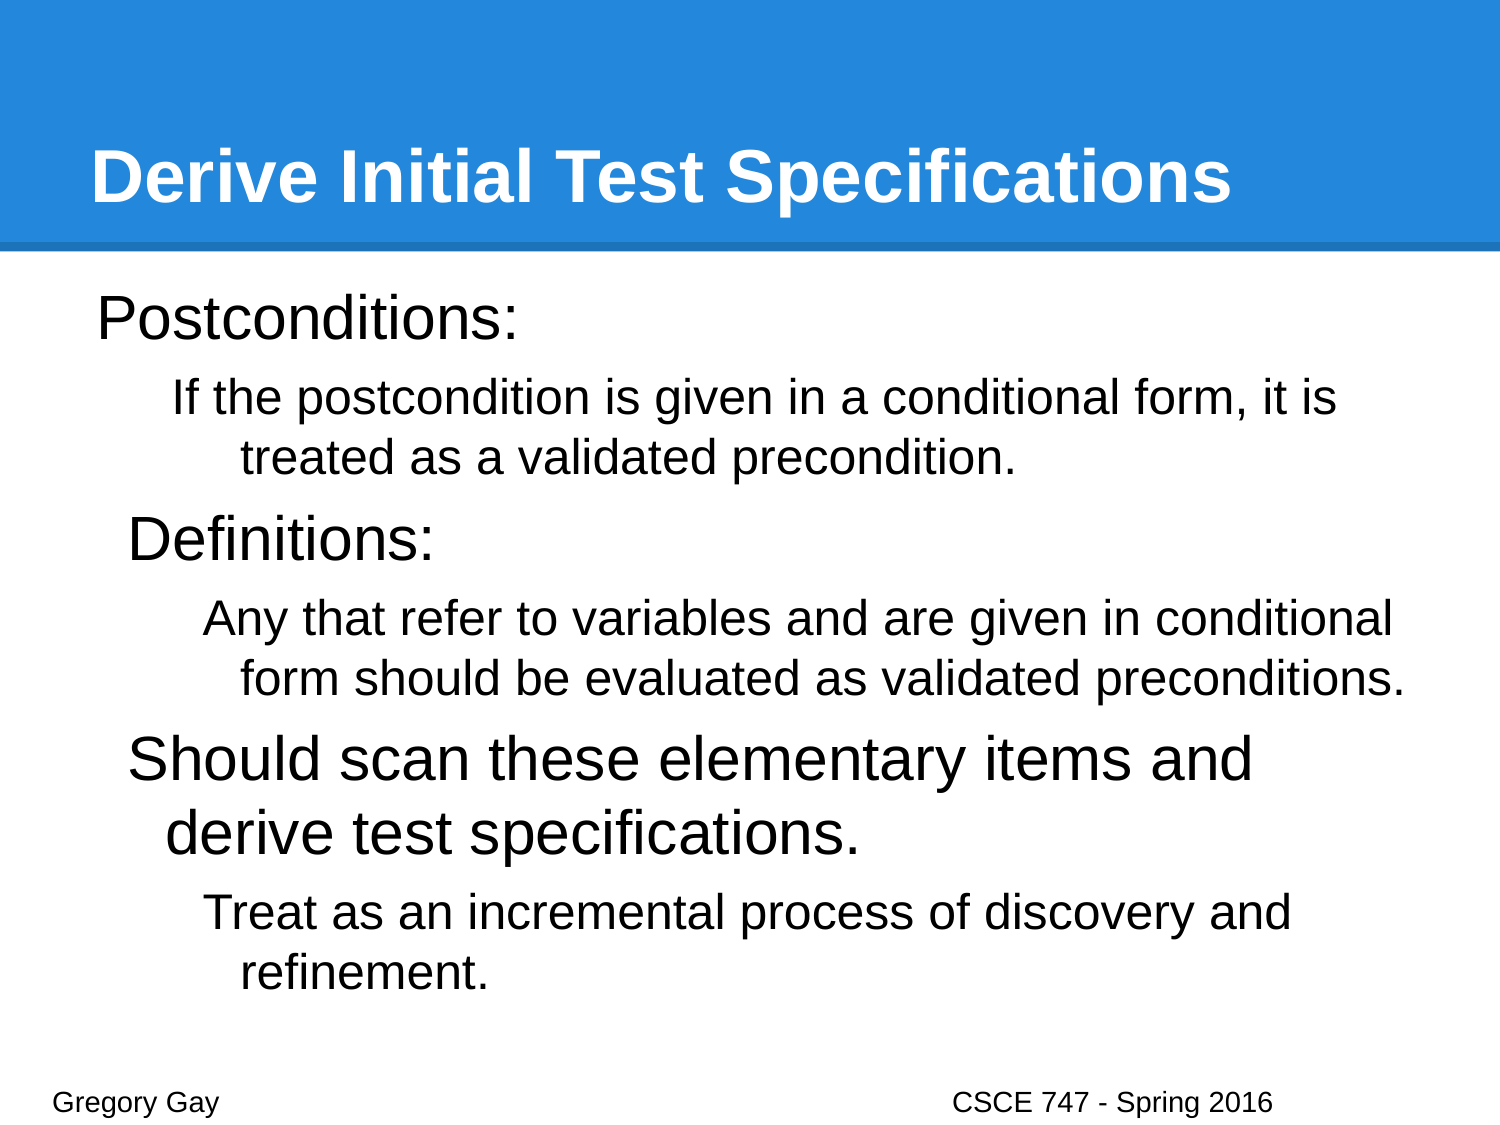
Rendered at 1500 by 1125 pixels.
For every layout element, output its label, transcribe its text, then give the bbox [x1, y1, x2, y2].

list Postconditions: If the postcondition is given in a conditional form, it is treated as a validated precondition. Definitions: Any that refer to variables and are given in conditional form should be evaluated as validated preconditions. Should scan these elementary items and derive test specifications. Treat as an incremental process of discovery and refinement. [75, 262, 1425, 1068]
title Derive Initial Test Specifications [75, 45, 1425, 233]
text_box Gregory Gay CSCE 747 - Spring 2016 35 [37, 1068, 1463, 1114]
